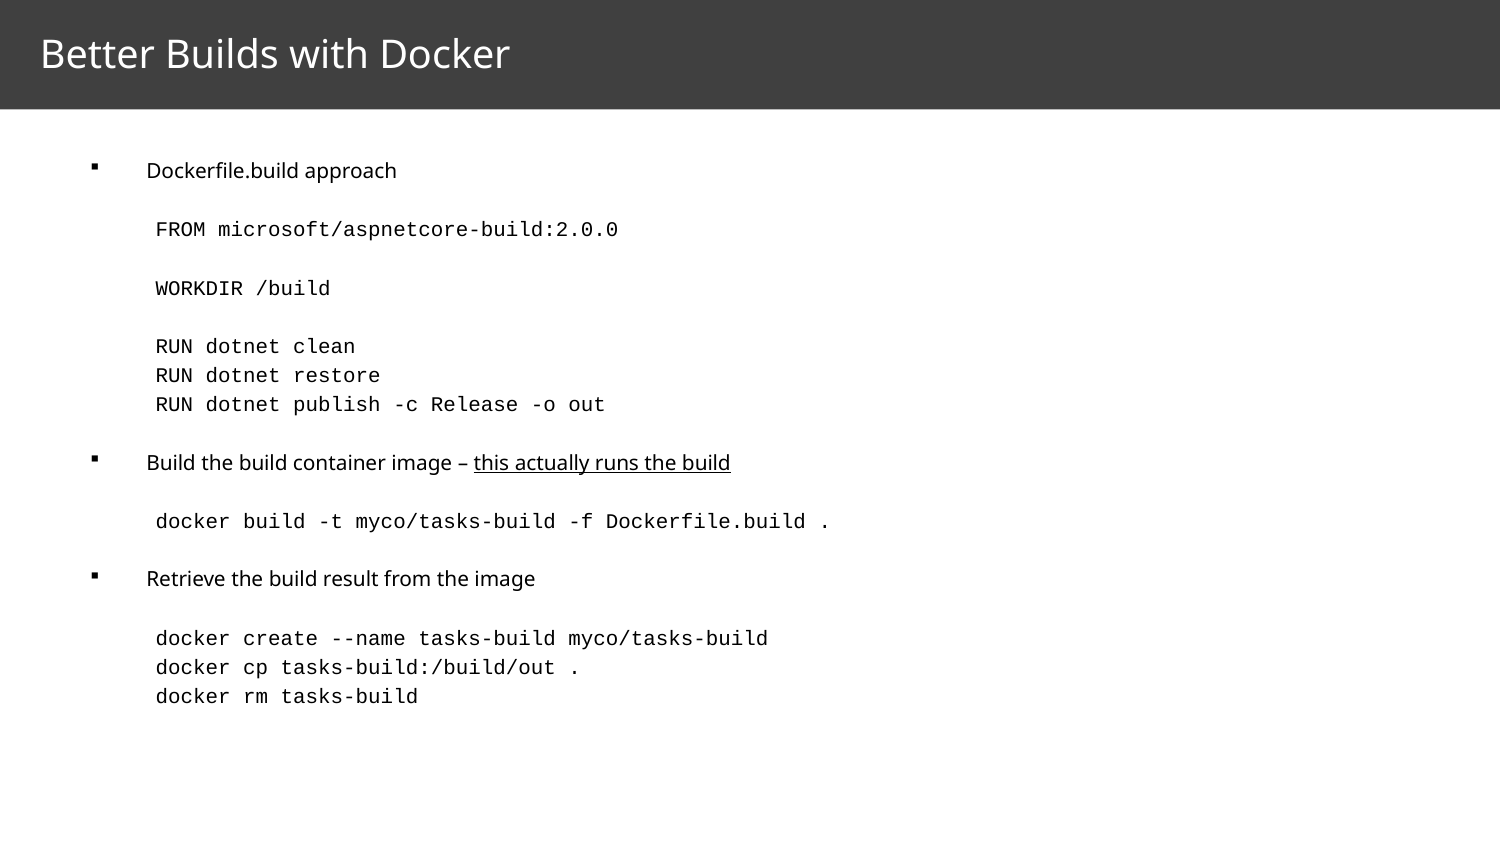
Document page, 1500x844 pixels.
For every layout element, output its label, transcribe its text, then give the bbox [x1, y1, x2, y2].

list Dockerfile.build approach FROM microsoft/aspnetcore-build:2.0.0 WORKDIR /build RUN dotnet clean RUN dotnet restore RUN dotnet publish -c Release -o out Build the build container image – this actually runs the build docker build -t myco/tasks-build -f Dockerfile.build . Retrieve the build result from the image docker create --name tasks-build myco/tasks-build docker cp tasks-build:/build/out . docker rm tasks-build [75, 150, 1425, 754]
title Better Builds with Docker [24, 21, 1471, 85]
